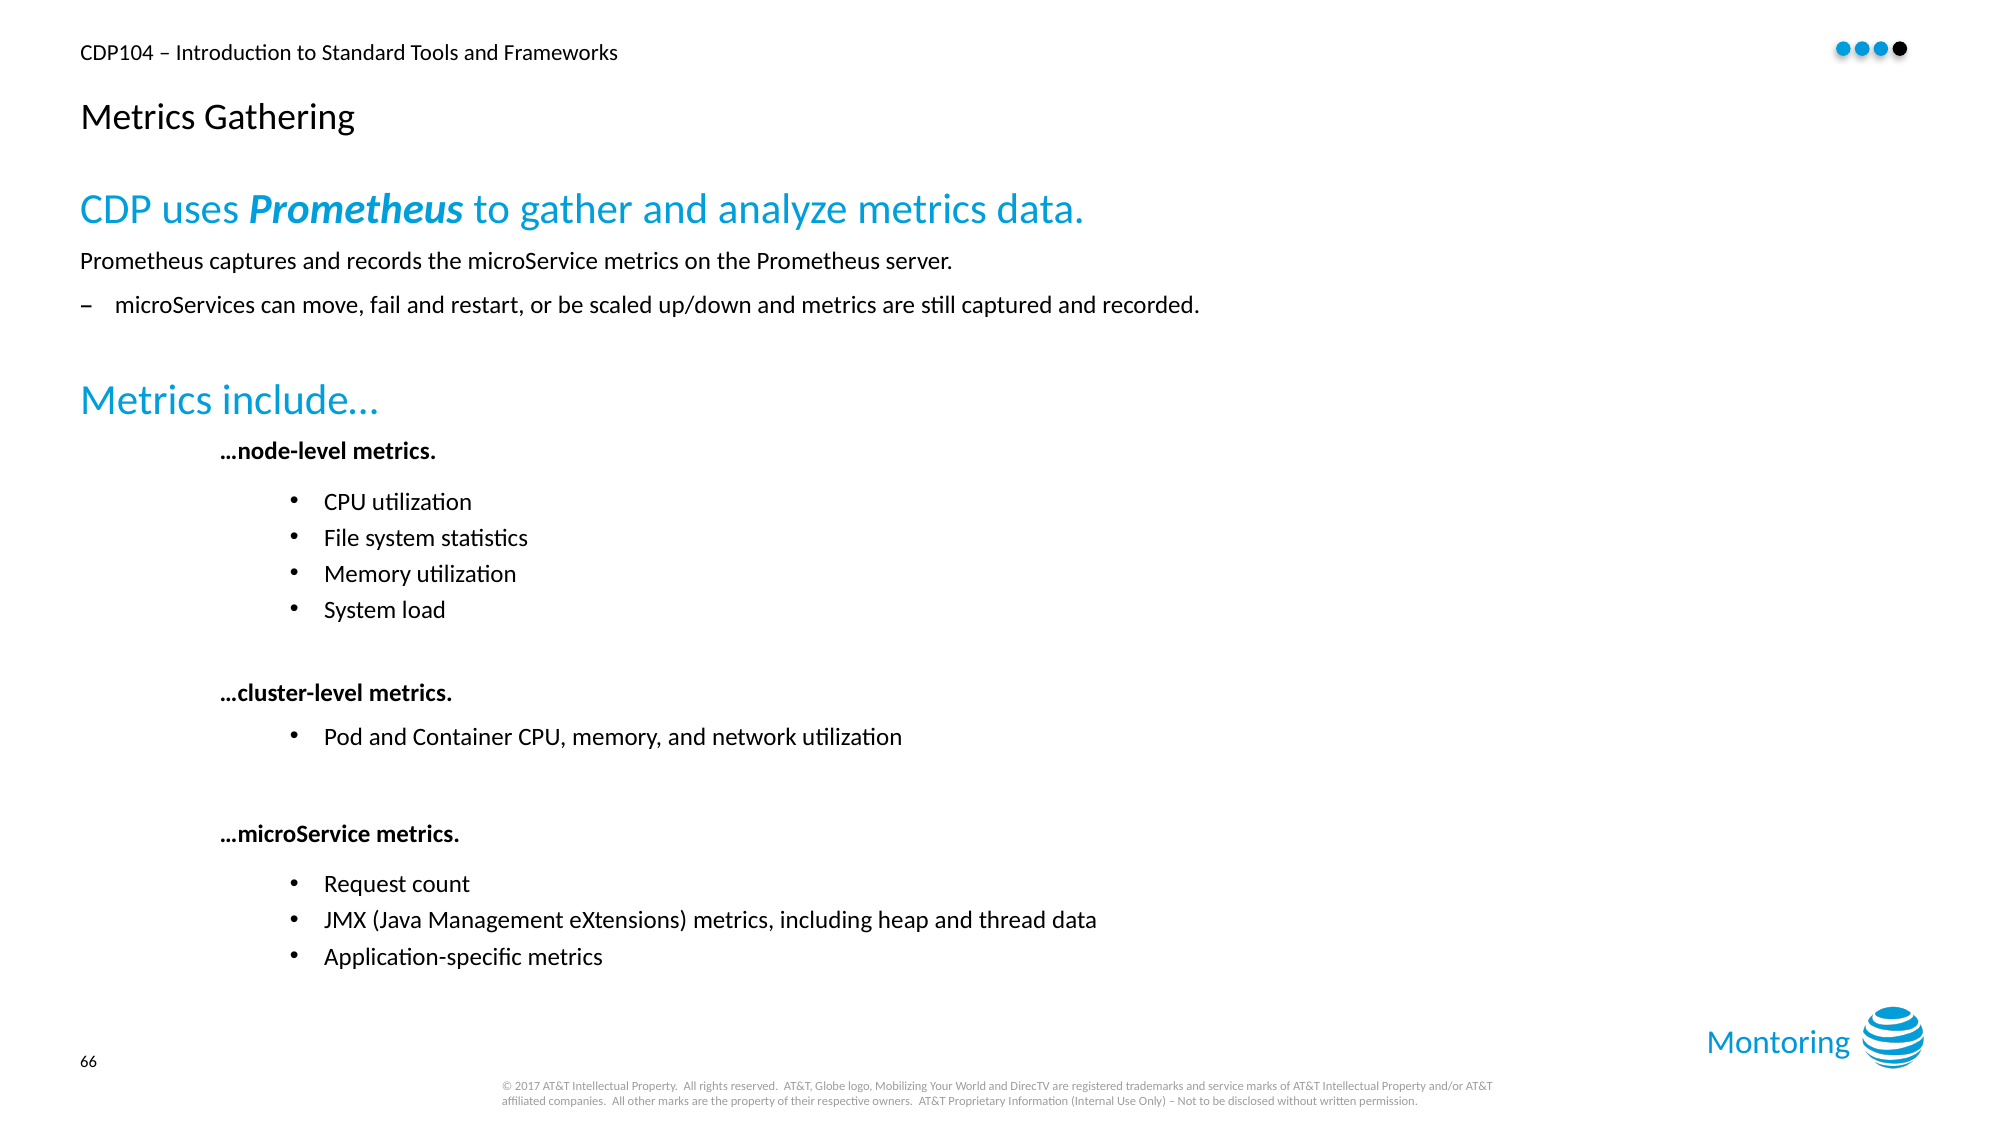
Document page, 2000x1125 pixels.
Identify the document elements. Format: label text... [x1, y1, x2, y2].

text_box [1891, 40, 1908, 57]
text_box [1835, 40, 1852, 57]
text_box [1872, 40, 1889, 57]
title Metrics Gathering [80, 87, 1920, 144]
slide_number 66 [80, 1049, 129, 1087]
text_box Montoring [1576, 1012, 1866, 1068]
text_box [1854, 40, 1870, 57]
list CDP uses Prometheus to gather and analyze metrics data. Prometheus captures and records the microService metrics on the Prometheus server. microServices can move, fail and restart, or be scaled up/down and metrics are still captured and recorded. Metrics include… …node-level metrics. CPU utilization File system statistics Memory utilization System load …cluster-level metrics. Pod and Container CPU, memory, and network utilization …microService metrics. Request count JMX (Java Management eXtensions) metrics, including heap and thread data Application-specific metrics [80, 186, 1311, 977]
